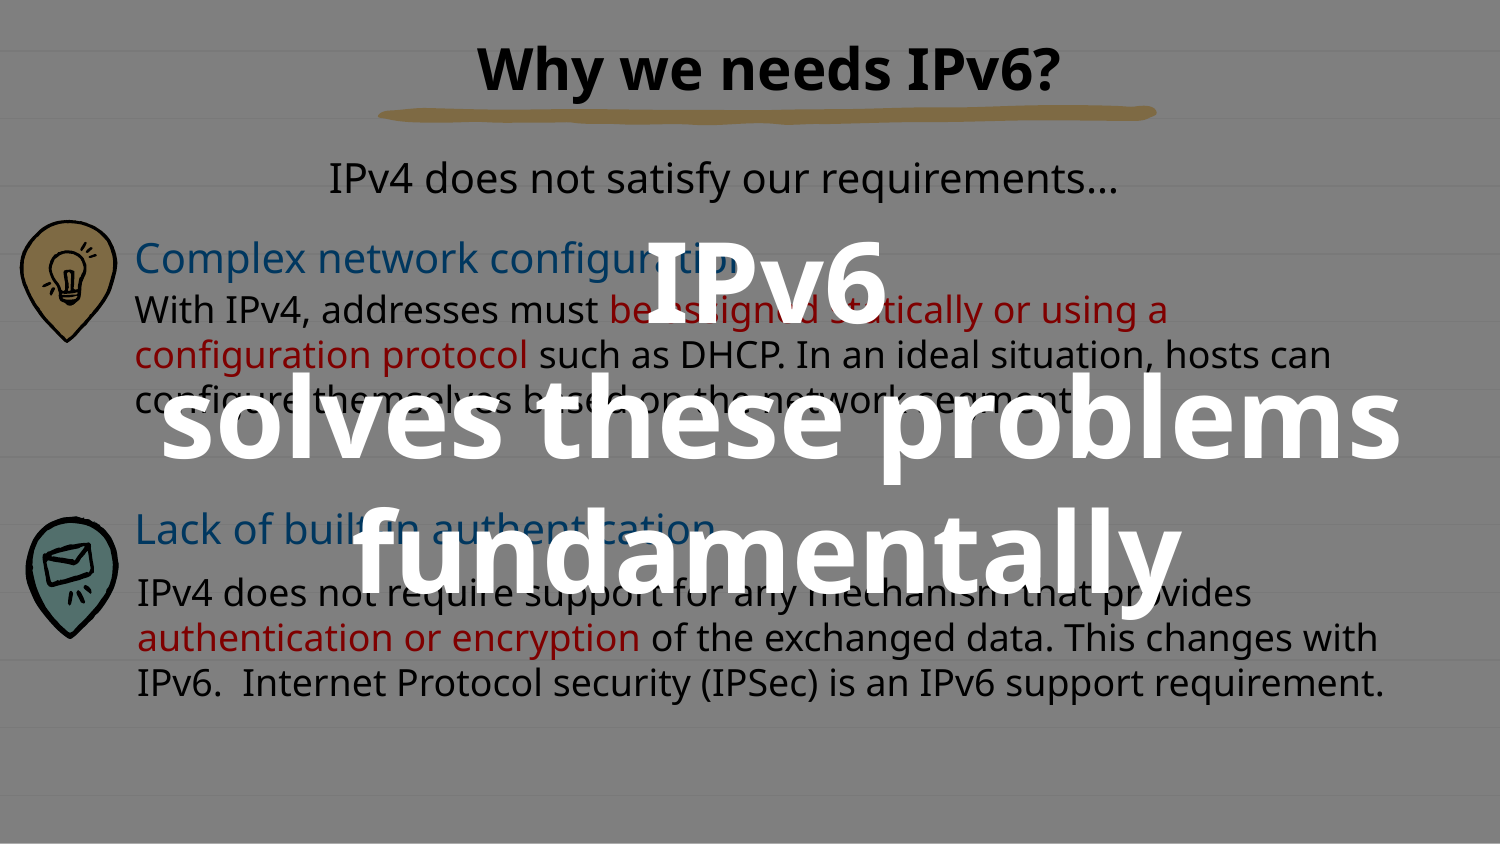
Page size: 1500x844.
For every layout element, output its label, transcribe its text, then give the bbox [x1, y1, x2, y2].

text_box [19, 219, 118, 344]
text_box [24, 516, 120, 640]
text_box IPv6 solves these problems fundamentally [10, 196, 1500, 652]
text_box [0, 0, 1500, 844]
